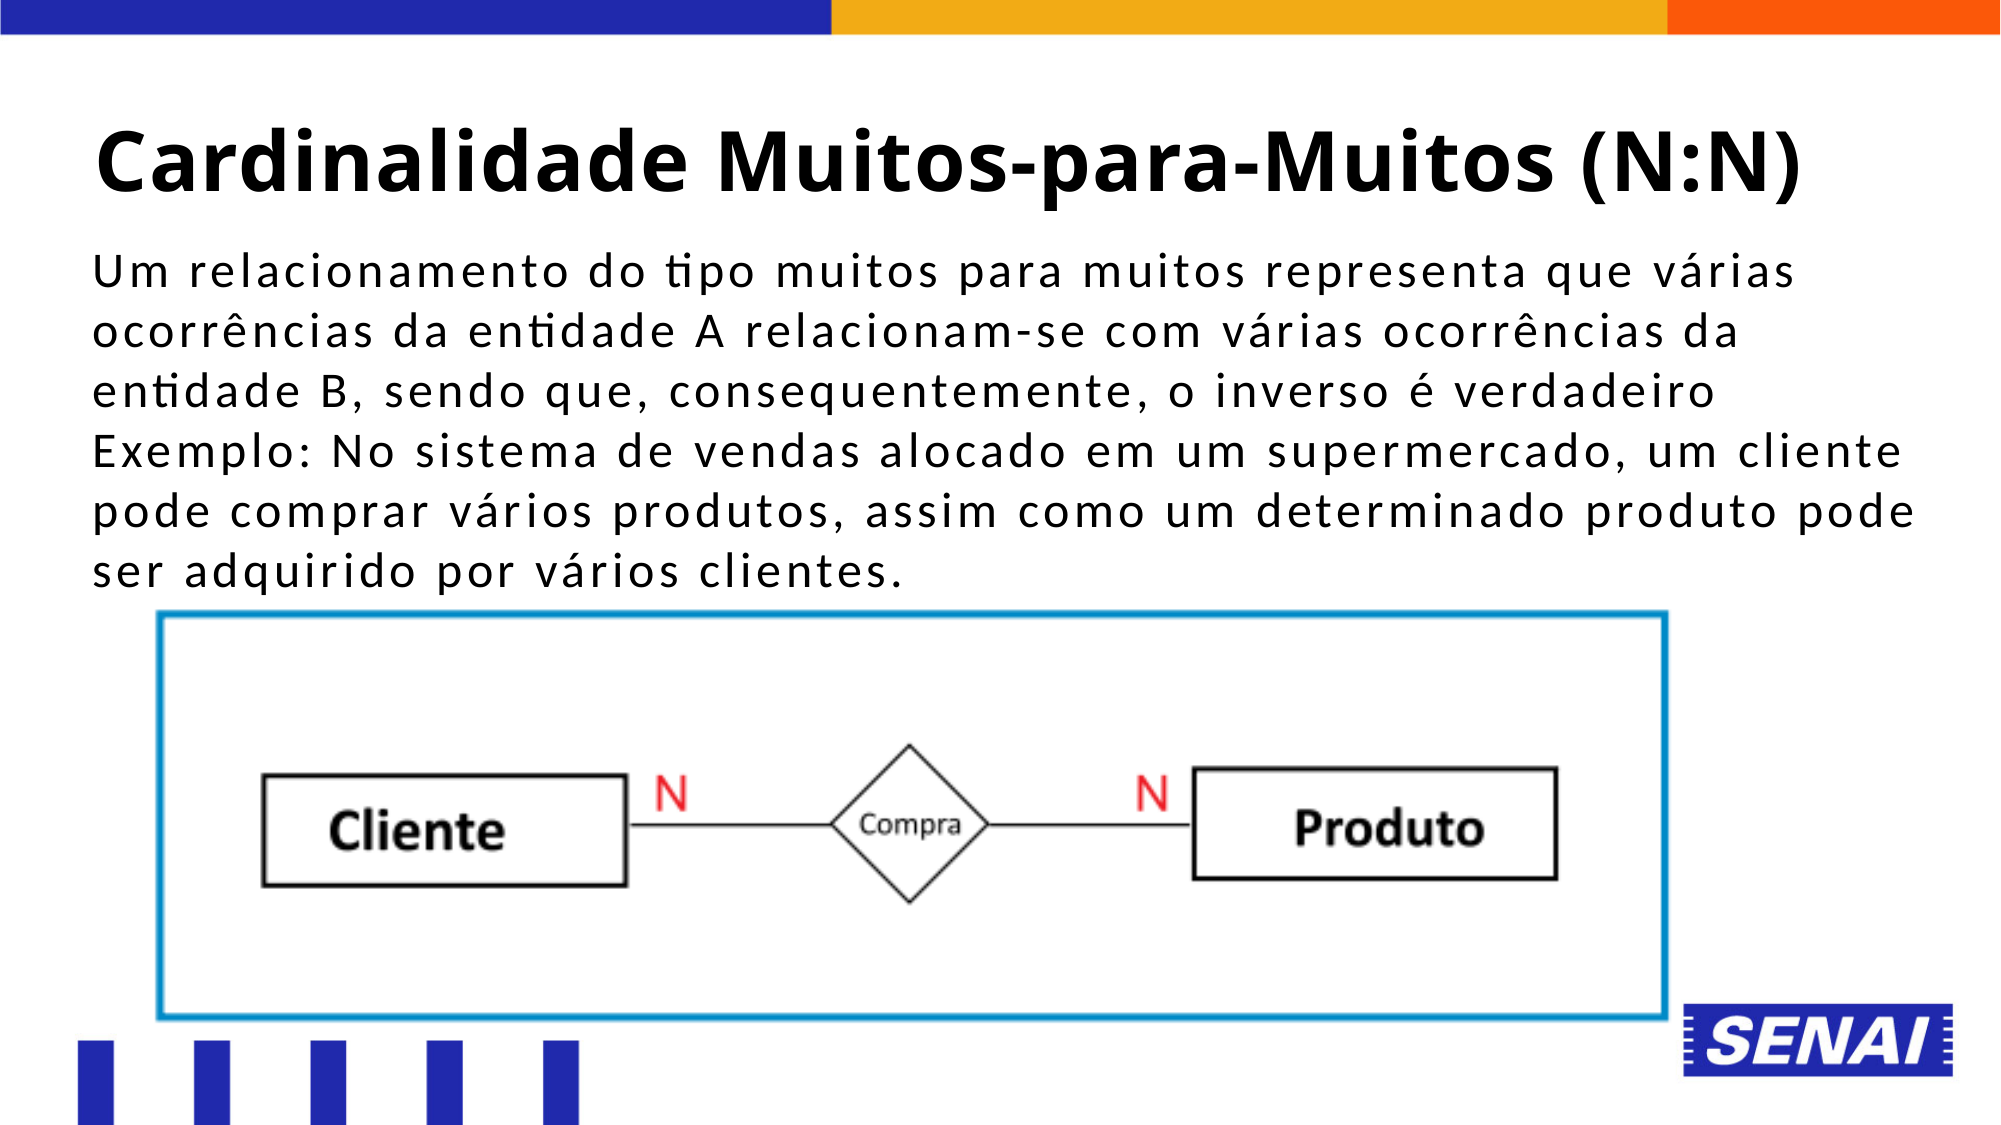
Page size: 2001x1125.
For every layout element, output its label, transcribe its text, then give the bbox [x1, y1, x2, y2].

text_box Cardinalidade Muitos-para-Muitos (N:N) [94, 108, 1907, 209]
picture [0, 0, 2001, 1125]
text_box Um relacionamento do tipo muitos para muitos representa que várias ocorrências da entidade A relacionam-se com várias ocorrências da entidade B, sendo que, consequentemente, o inverso é verdadeiro Exemplo: No sistema de vendas alocado em um supermercado, um cliente pode comprar vários produtos, assim como um determinado produto pode ser adquirido por vários clientes. [92, 237, 1945, 599]
